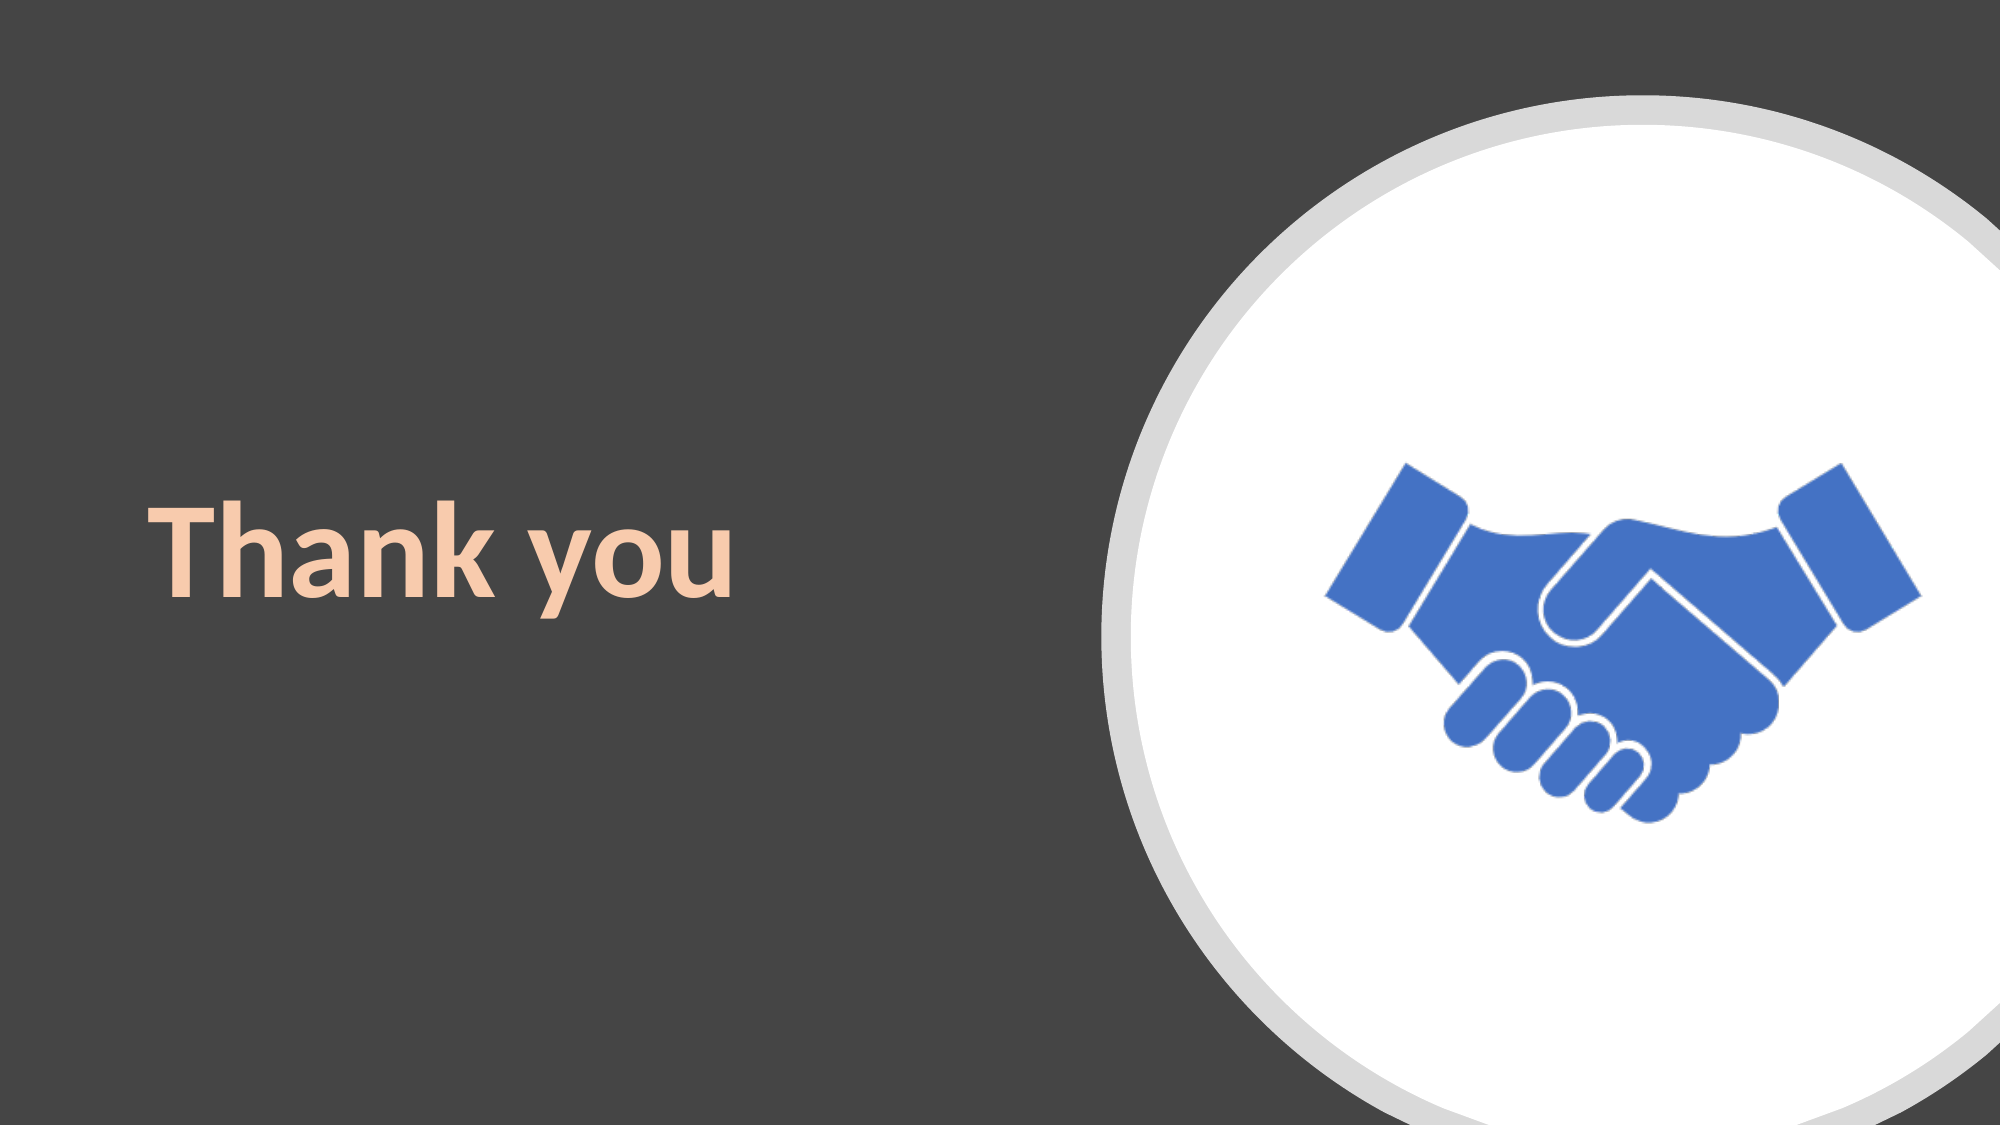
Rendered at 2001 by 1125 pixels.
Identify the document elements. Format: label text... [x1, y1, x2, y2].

list Thank you [132, 471, 998, 994]
text_box [1100, 94, 2000, 1125]
text_box [1129, 123, 2000, 1125]
picture [1299, 320, 1948, 969]
